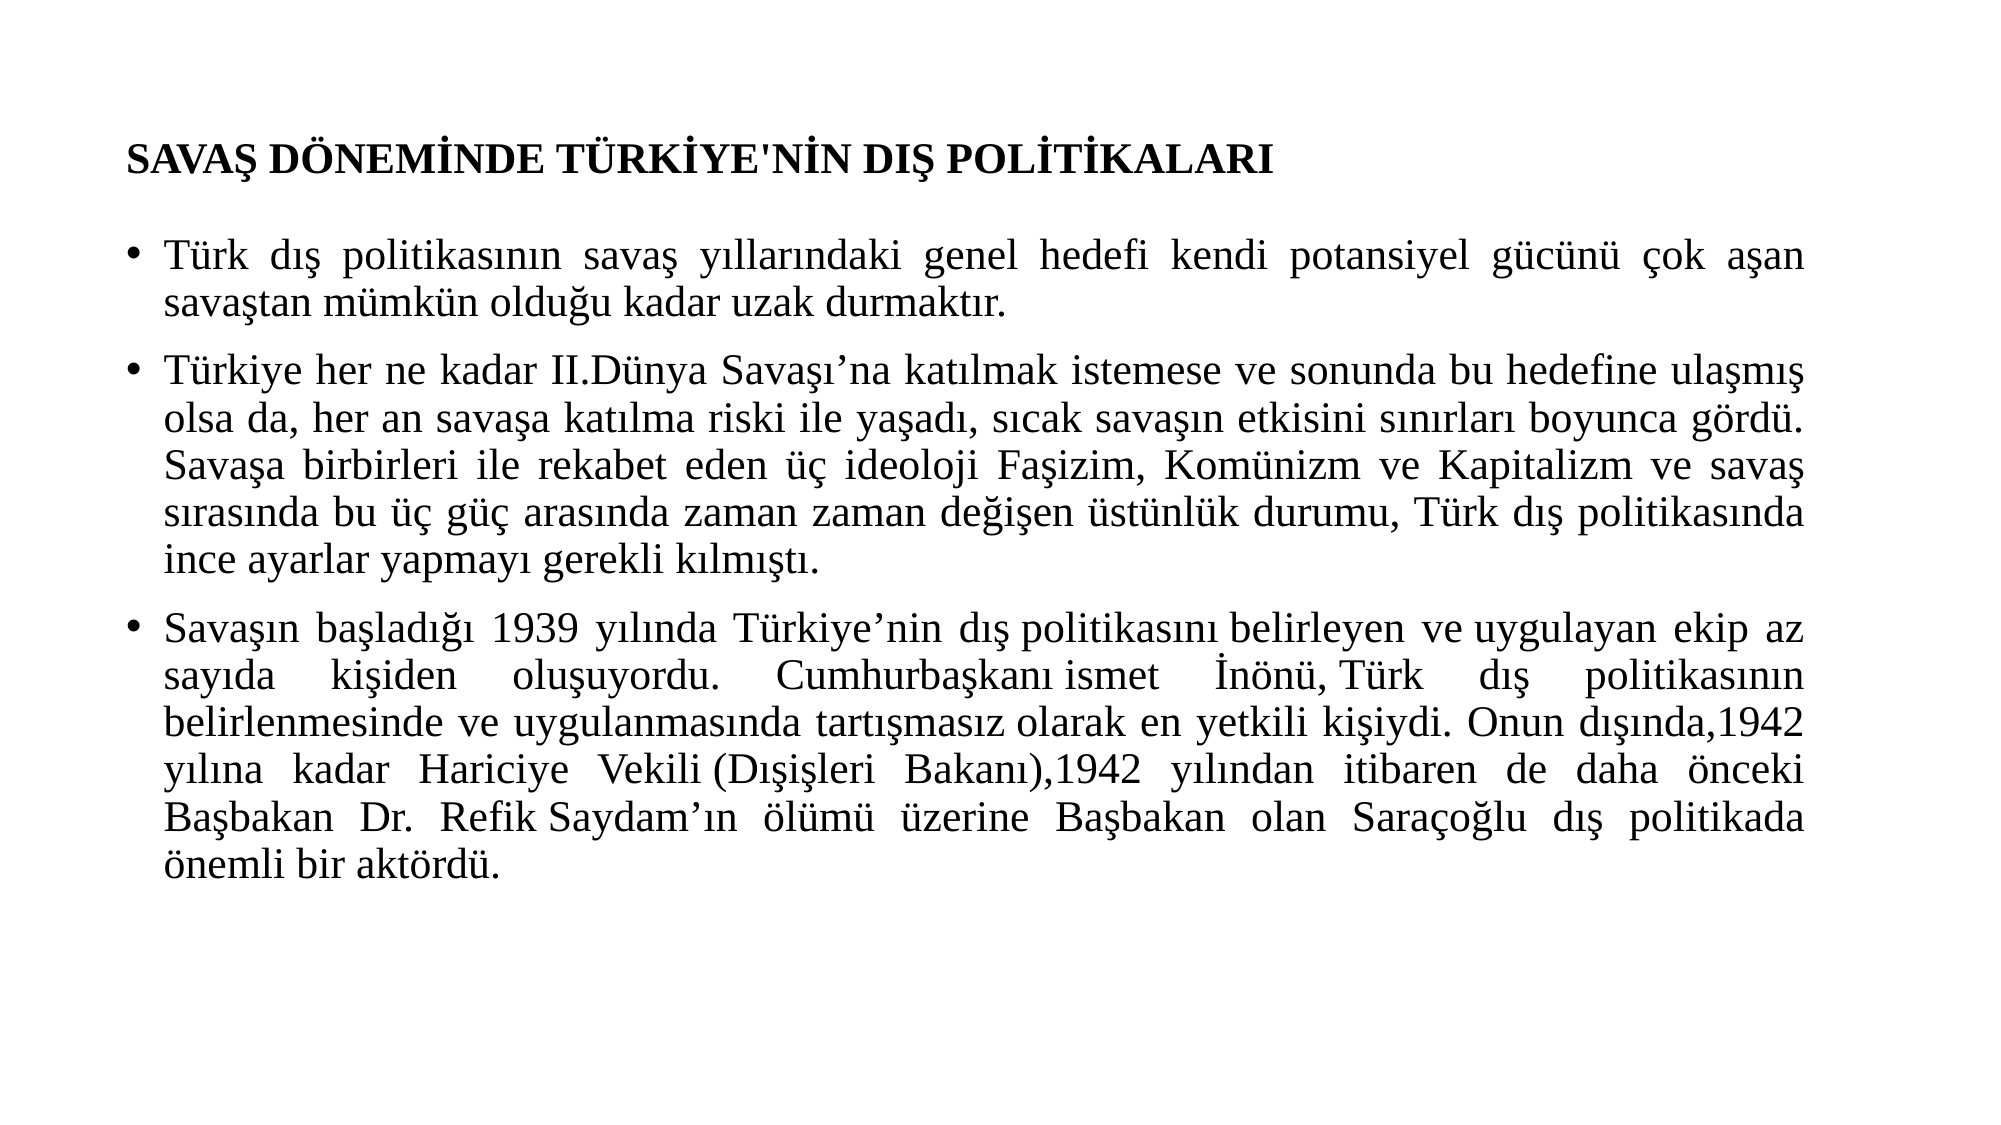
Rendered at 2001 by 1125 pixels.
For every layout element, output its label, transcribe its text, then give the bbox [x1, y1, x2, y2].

title SAVAŞ DÖNEMİNDE TÜRKİYE'NİN DIŞ POLİTİKALARI [111, 94, 1837, 225]
list Türk dış politikasının savaş yıllarındaki genel hedefi kendi potansiyel gücünü çok aşan savaştan mümkün olduğu kadar uzak durmaktır. Türkiye her ne kadar II.Dünya Savaşı’na katılmak istemese ve sonunda bu hedefine ulaşmış olsa da, her an savaşa katılma riski ile yaşadı, sıcak savaşın etkisini sınırları boyunca gördü. Savaşa birbirleri ile rekabet eden üç ideoloji Faşizim, Komünizm ve Kapitalizm ve savaş sırasında bu üç güç arasında zaman zaman değişen üstünlük durumu, Türk dış politikasında ince ayarlar yapmayı gerekli kılmıştı. Savaşın başladığı 1939 yılında Türkiye’nin dış politikasını belirleyen ve uygulayan ekip az sayıda kişiden oluşuyordu. Cumhurbaşkanı ismet İnönü, Türk dış politikasının belirlenmesinde ve uygulanmasında tartışmasız olarak en yetkili kişiydi. Onun dışında,1942 yılına kadar Hariciye Vekili (Dışişleri Bakanı),1942 yılından itibaren de daha önceki Başbakan Dr. Refik Saydam’ın ölümü üzerine Başbakan olan Saraçoğlu dış politikada önemli bir aktördü. [111, 224, 1822, 925]
